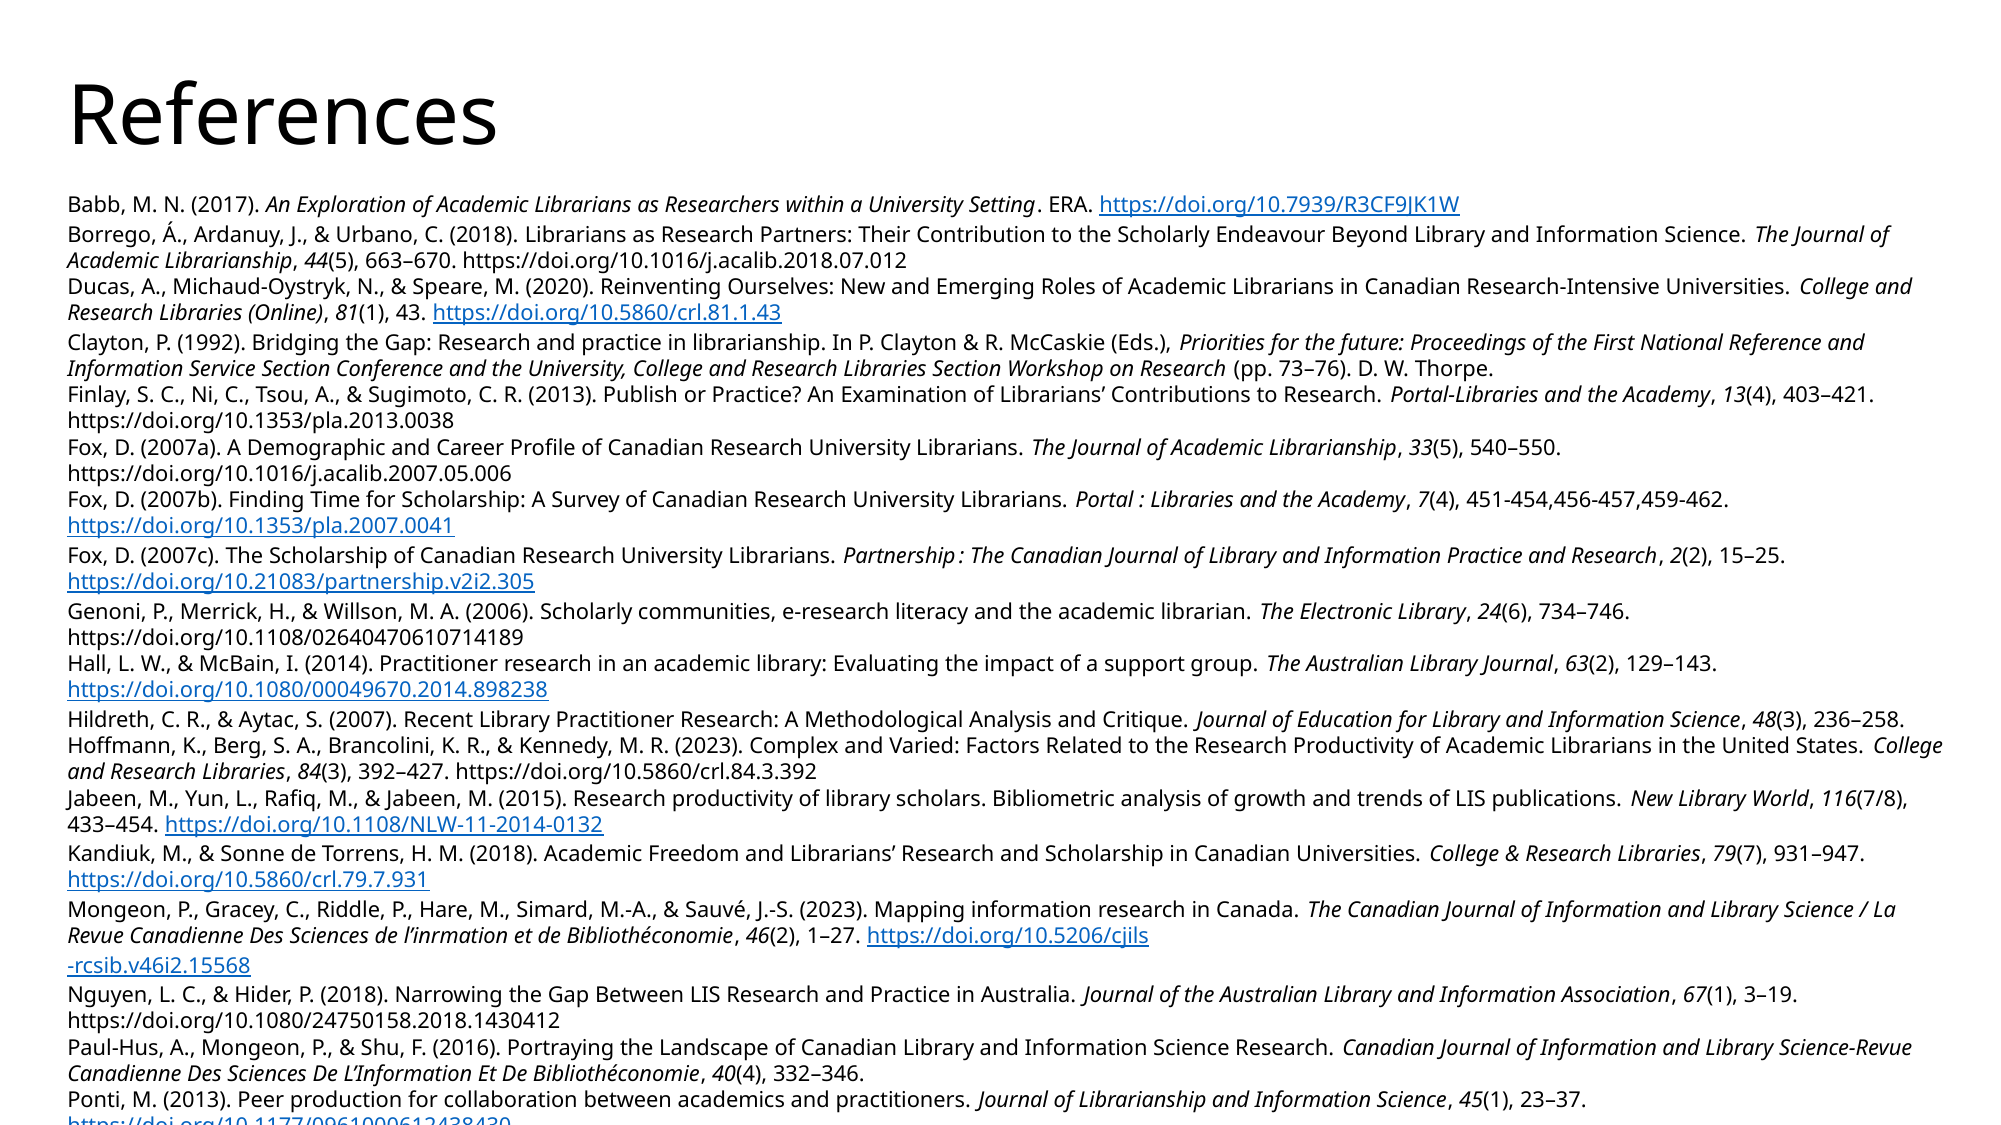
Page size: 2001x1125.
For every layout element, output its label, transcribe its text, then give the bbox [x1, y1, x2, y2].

list Babb, M. N. (2017). An Exploration of Academic Librarians as Researchers within a University Setting. ERA. https://doi.org/10.7939/R3CF9JK1W Borrego, Á., Ardanuy, J., & Urbano, C. (2018). Librarians as Research Partners: Their Contribution to the Scholarly Endeavour Beyond Library and Information Science. The Journal of Academic Librarianship, 44(5), 663–670. https://doi.org/10.1016/j.acalib.2018.07.012 Ducas, A., Michaud-Oystryk, N., & Speare, M. (2020). Reinventing Ourselves: New and Emerging Roles of Academic Librarians in Canadian Research-Intensive Universities. College and Research Libraries (Online), 81(1), 43. https://doi.org/10.5860/crl.81.1.43 Clayton, P. (1992). Bridging the Gap: Research and practice in librarianship. In P. Clayton & R. McCaskie (Eds.), Priorities for the future: Proceedings of the First National Reference and Information Service Section Conference and the University, College and Research Libraries Section Workshop on Research (pp. 73–76). D. W. Thorpe. Finlay, S. C., Ni, C., Tsou, A., & Sugimoto, C. R. (2013). Publish or Practice? An Examination of Librarians’ Contributions to Research. Portal-Libraries and the Academy, 13(4), 403–421. https://doi.org/10.1353/pla.2013.0038 Fox, D. (2007a). A Demographic and Career Profile of Canadian Research University Librarians. The Journal of Academic Librarianship, 33(5), 540–550. https://doi.org/10.1016/j.acalib.2007.05.006 Fox, D. (2007b). Finding Time for Scholarship: A Survey of Canadian Research University Librarians. Portal : Libraries and the Academy, 7(4), 451-454,456-457,459-462. https://doi.org/10.1353/pla.2007.0041 Fox, D. (2007c). The Scholarship of Canadian Research University Librarians. Partnership : The Canadian Journal of Library and Information Practice and Research, 2(2), 15–25. https://doi.org/10.21083/partnership.v2i2.305 Genoni, P., Merrick, H., & Willson, M. A. (2006). Scholarly communities, e‐research literacy and the academic librarian. The Electronic Library, 24(6), 734–746. https://doi.org/10.1108/02640470610714189 Hall, L. W., & McBain, I. (2014). Practitioner research in an academic library: Evaluating the impact of a support group. The Australian Library Journal, 63(2), 129–143. https://doi.org/10.1080/00049670.2014.898238 Hildreth, C. R., & Aytac, S. (2007). Recent Library Practitioner Research: A Methodological Analysis and Critique. Journal of Education for Library and Information Science, 48(3), 236–258. Hoffmann, K., Berg, S. A., Brancolini, K. R., & Kennedy, M. R. (2023). Complex and Varied: Factors Related to the Research Productivity of Academic Librarians in the United States. College and Research Libraries, 84(3), 392–427. https://doi.org/10.5860/crl.84.3.392 Jabeen, M., Yun, L., Rafiq, M., & Jabeen, M. (2015). Research productivity of library scholars. Bibliometric analysis of growth and trends of LIS publications. New Library World, 116(7/8), 433–454. https://doi.org/10.1108/NLW-11-2014-0132 Kandiuk, M., & Sonne de Torrens, H. M. (2018). Academic Freedom and Librarians’ Research and Scholarship in Canadian Universities. College & Research Libraries, 79(7), 931–947. https://doi.org/10.5860/crl.79.7.931 Mongeon, P., Gracey, C., Riddle, P., Hare, M., Simard, M.-A., & Sauvé, J.-S. (2023). Mapping information research in Canada. The Canadian Journal of Information and Library Science / La Revue Canadienne Des Sciences de l’inrmation et de Bibliothéconomie, 46(2), 1–27. https://doi.org/10.5206/cjils -rcsib.v46i2.15568 Nguyen, L. C., & Hider, P. (2018). Narrowing the Gap Between LIS Research and Practice in Australia. Journal of the Australian Library and Information Association, 67(1), 3–19. https://doi.org/10.1080/24750158.2018.1430412 Paul-Hus, A., Mongeon, P., & Shu, F. (2016). Portraying the Landscape of Canadian Library and Information Science Research. Canadian Journal of Information and Library Science-Revue Canadienne Des Sciences De L’Information Et De Bibliothéconomie, 40(4), 332–346. Ponti, M. (2013). Peer production for collaboration between academics and practitioners. Journal of Librarianship and Information Science, 45(1), 23–37. https://doi.org/10.1177/0961000612438430 Sugimoto, C. R., Tsou, A., Naslund, S., Hauser, A., Brandon, M., Winter, D., Behles, C., & Finlay, S. C. (2014). Beyond Gatekeepers of Knowledge: Scholarly Communication Practices of Academic Librarians and Archivists at ARL Institutions | Sugimoto | College & Research Libraries. College & Research Libraries, 75(2), 145–161. https://doi.org/10.5860/crl12-398 [52, 183, 1970, 970]
title References [52, 58, 1778, 183]
